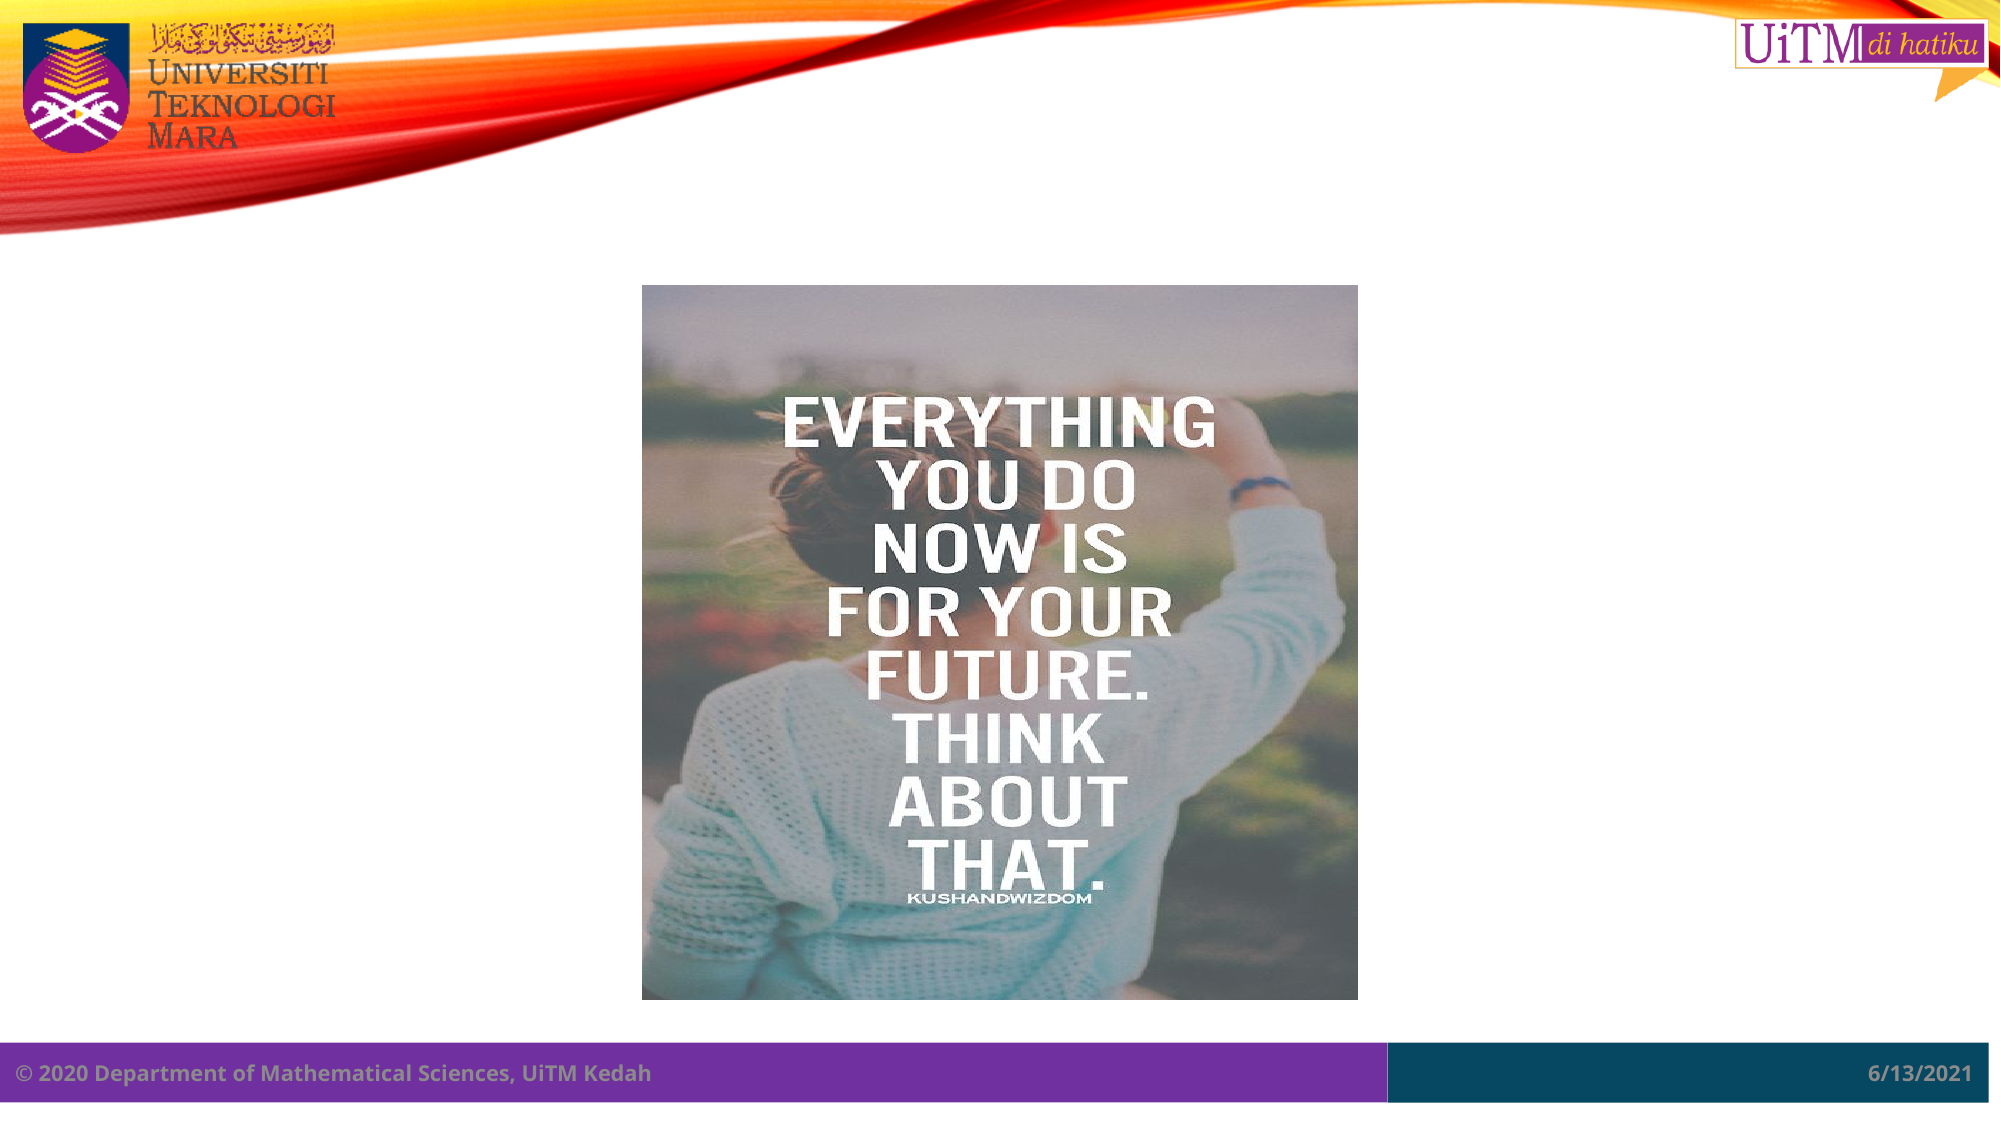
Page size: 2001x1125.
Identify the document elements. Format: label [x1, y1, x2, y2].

picture [0, 0, 2000, 237]
list [641, 284, 1358, 1000]
